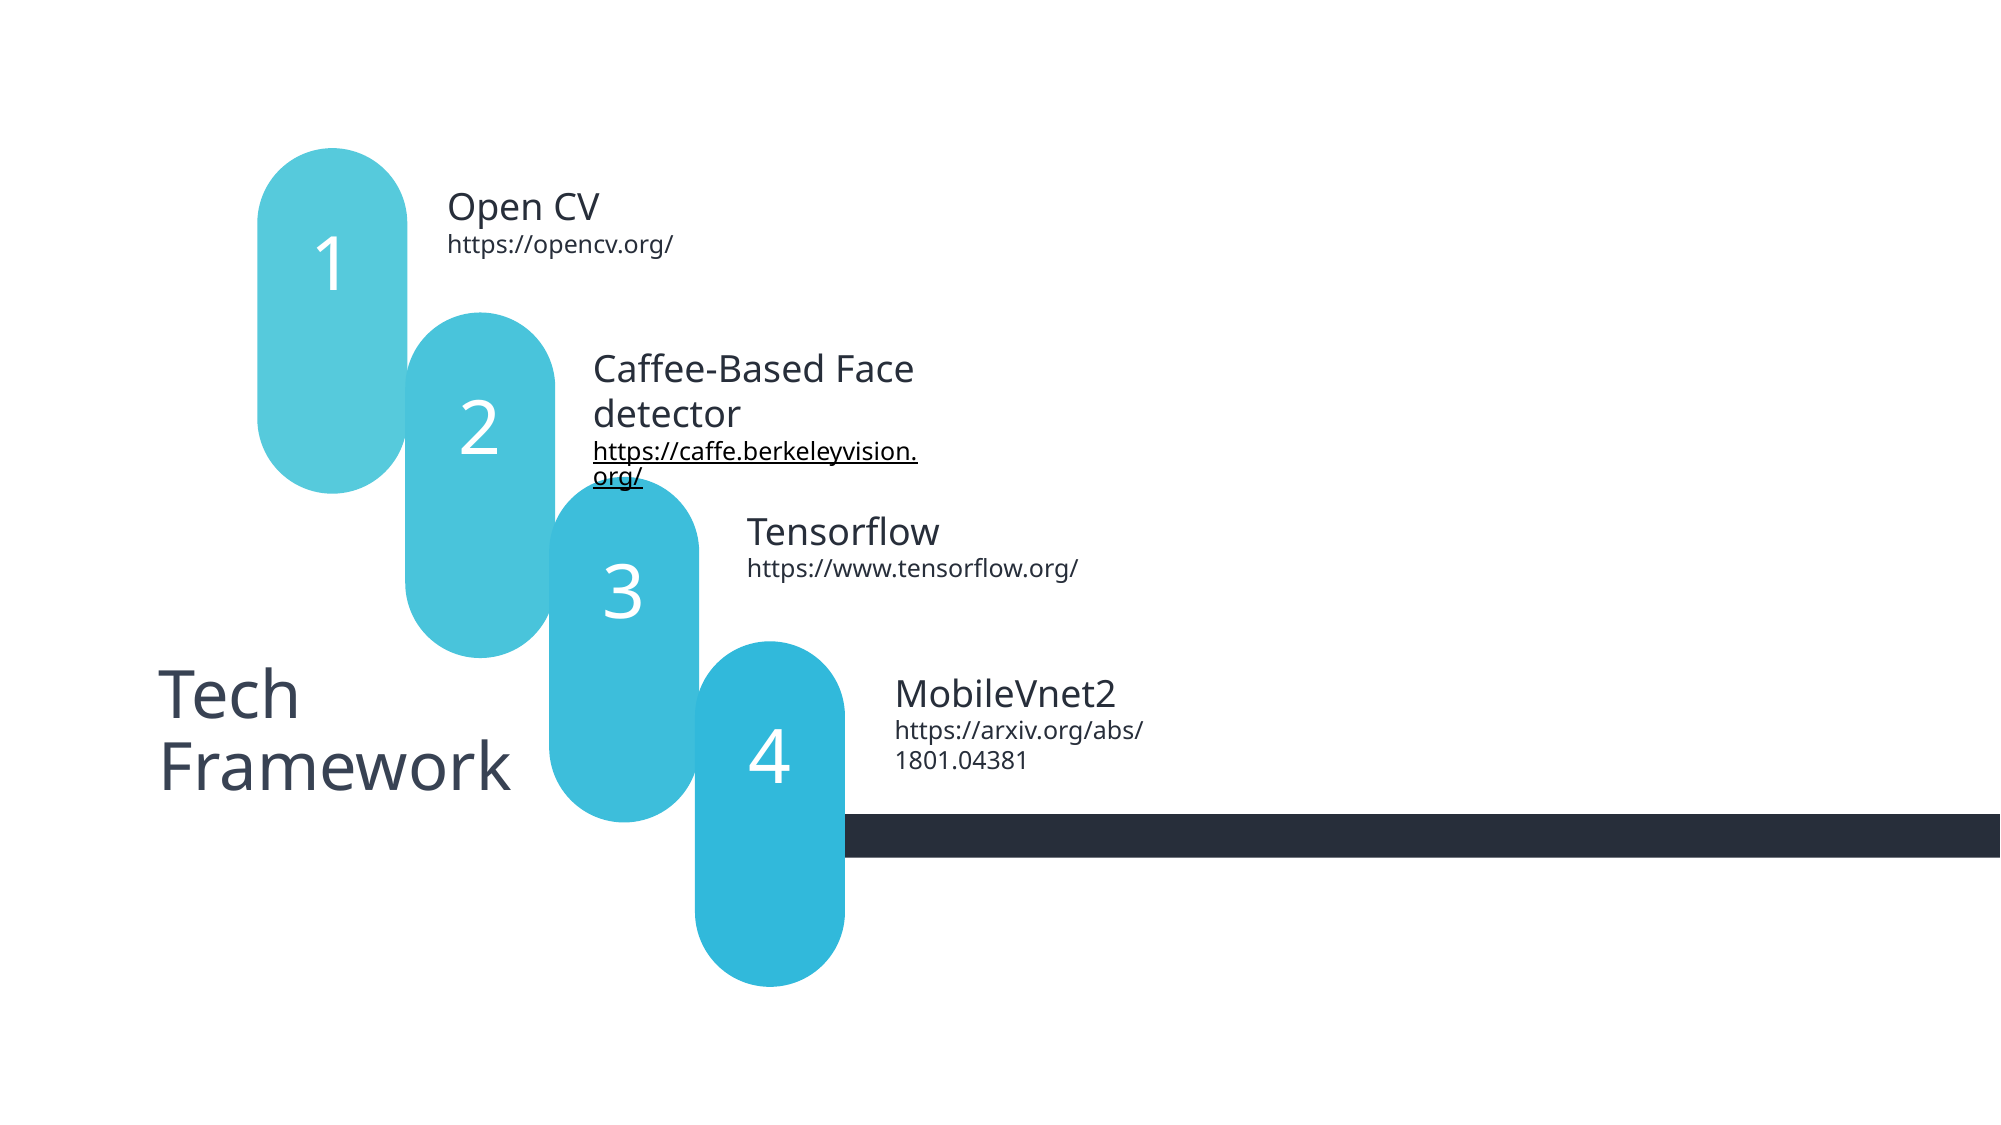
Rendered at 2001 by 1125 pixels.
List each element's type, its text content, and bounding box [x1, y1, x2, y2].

text_box [845, 814, 2000, 858]
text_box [405, 312, 556, 659]
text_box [257, 148, 408, 494]
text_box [694, 641, 845, 987]
text_box MobileVnet2 https://arxiv.org/abs/1801.04381 [879, 662, 1219, 783]
text_box Tech Framework [143, 653, 598, 975]
text_box Caffee-Based Face detector https://caffe.berkeleyvision.org/ [578, 338, 947, 477]
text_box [549, 476, 700, 823]
text_box Tensorflow https://www.tensorflow.org/ [732, 500, 1105, 590]
text_box Open CV https://opencv.org/ [432, 175, 745, 266]
